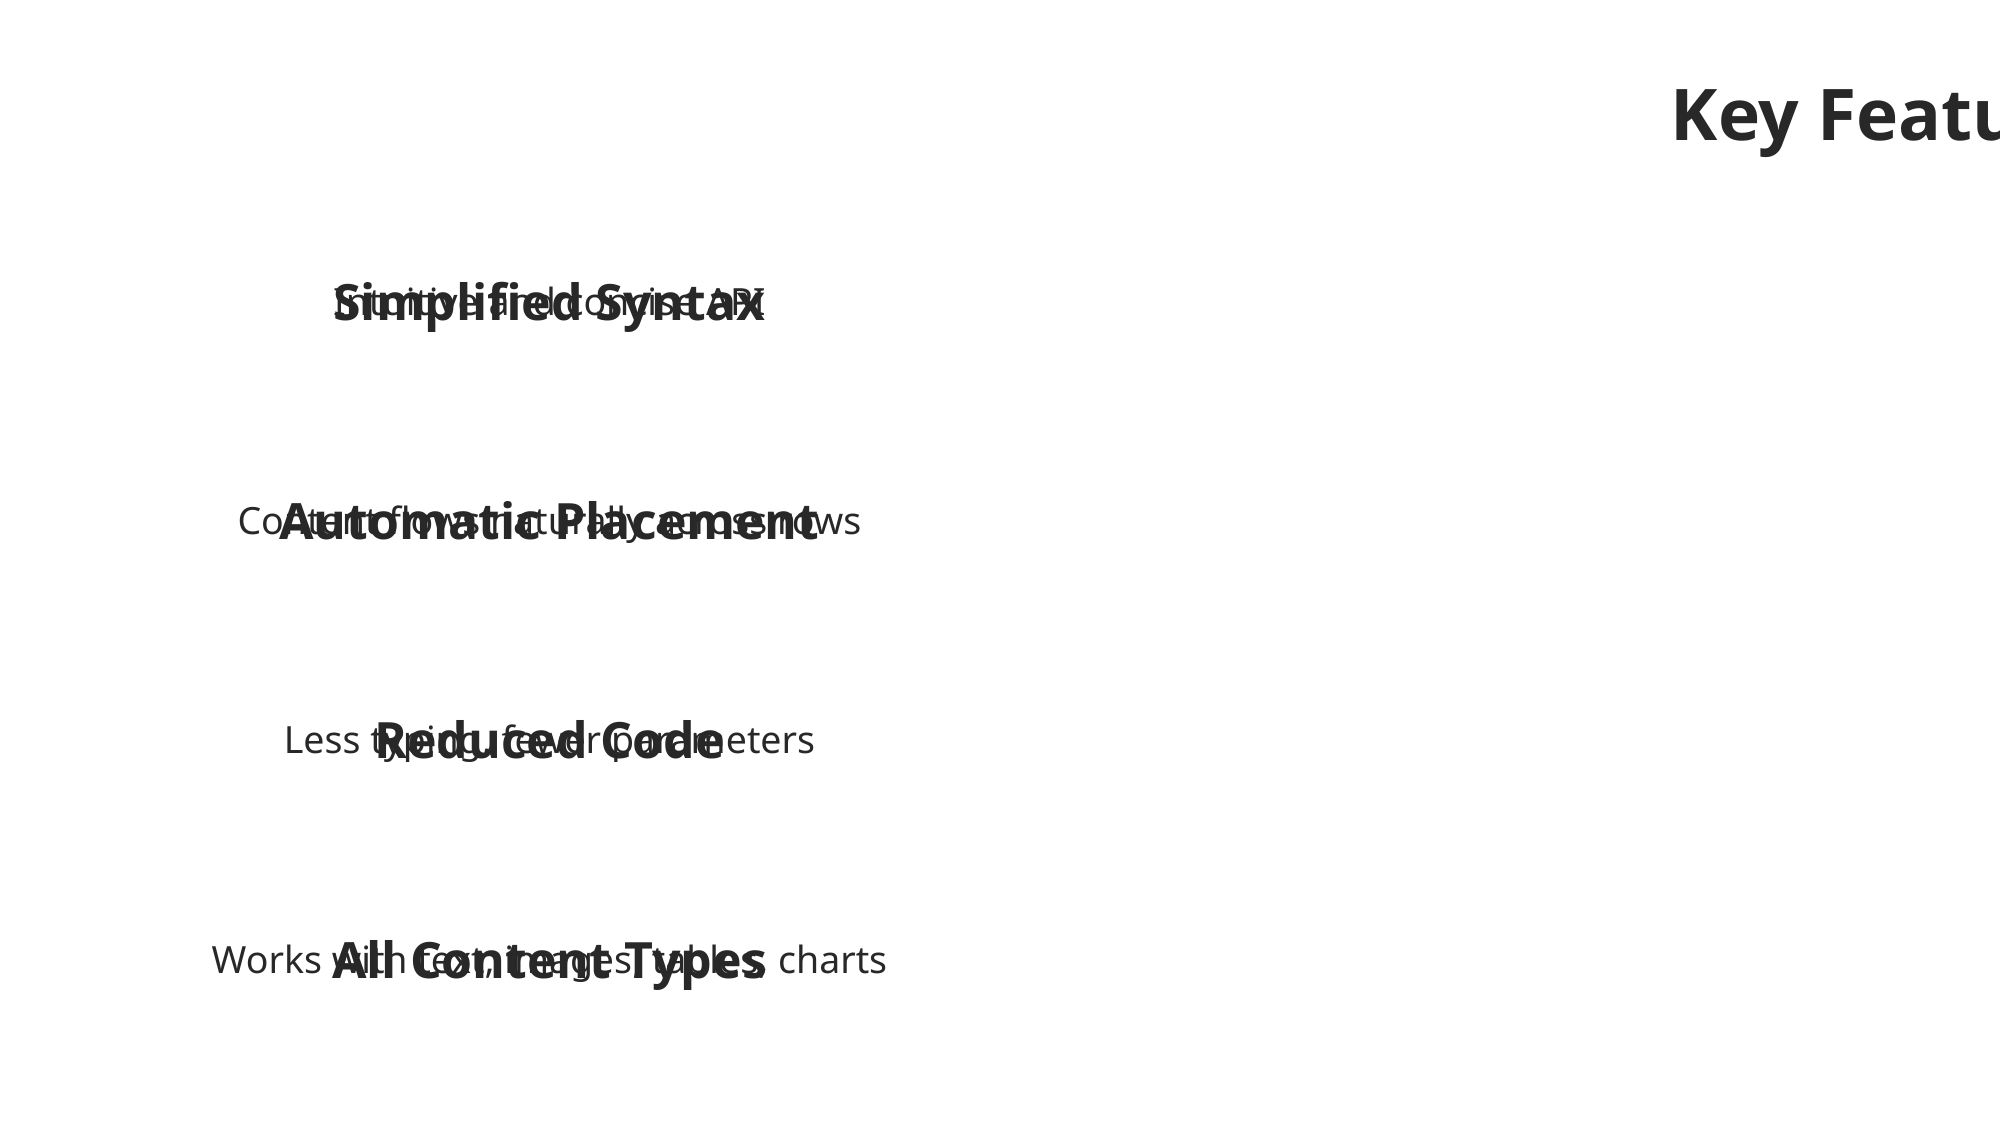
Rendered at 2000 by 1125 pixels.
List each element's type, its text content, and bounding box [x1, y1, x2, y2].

text_box Key Features [999, 56, 2000, 169]
text_box Works with text, images, tables, charts [122, 854, 978, 1063]
text_box Content flows naturally across rows [122, 415, 978, 625]
text_box Less typing, fewer parameters [122, 635, 978, 844]
text_box Intuitive and concise API [122, 196, 978, 405]
